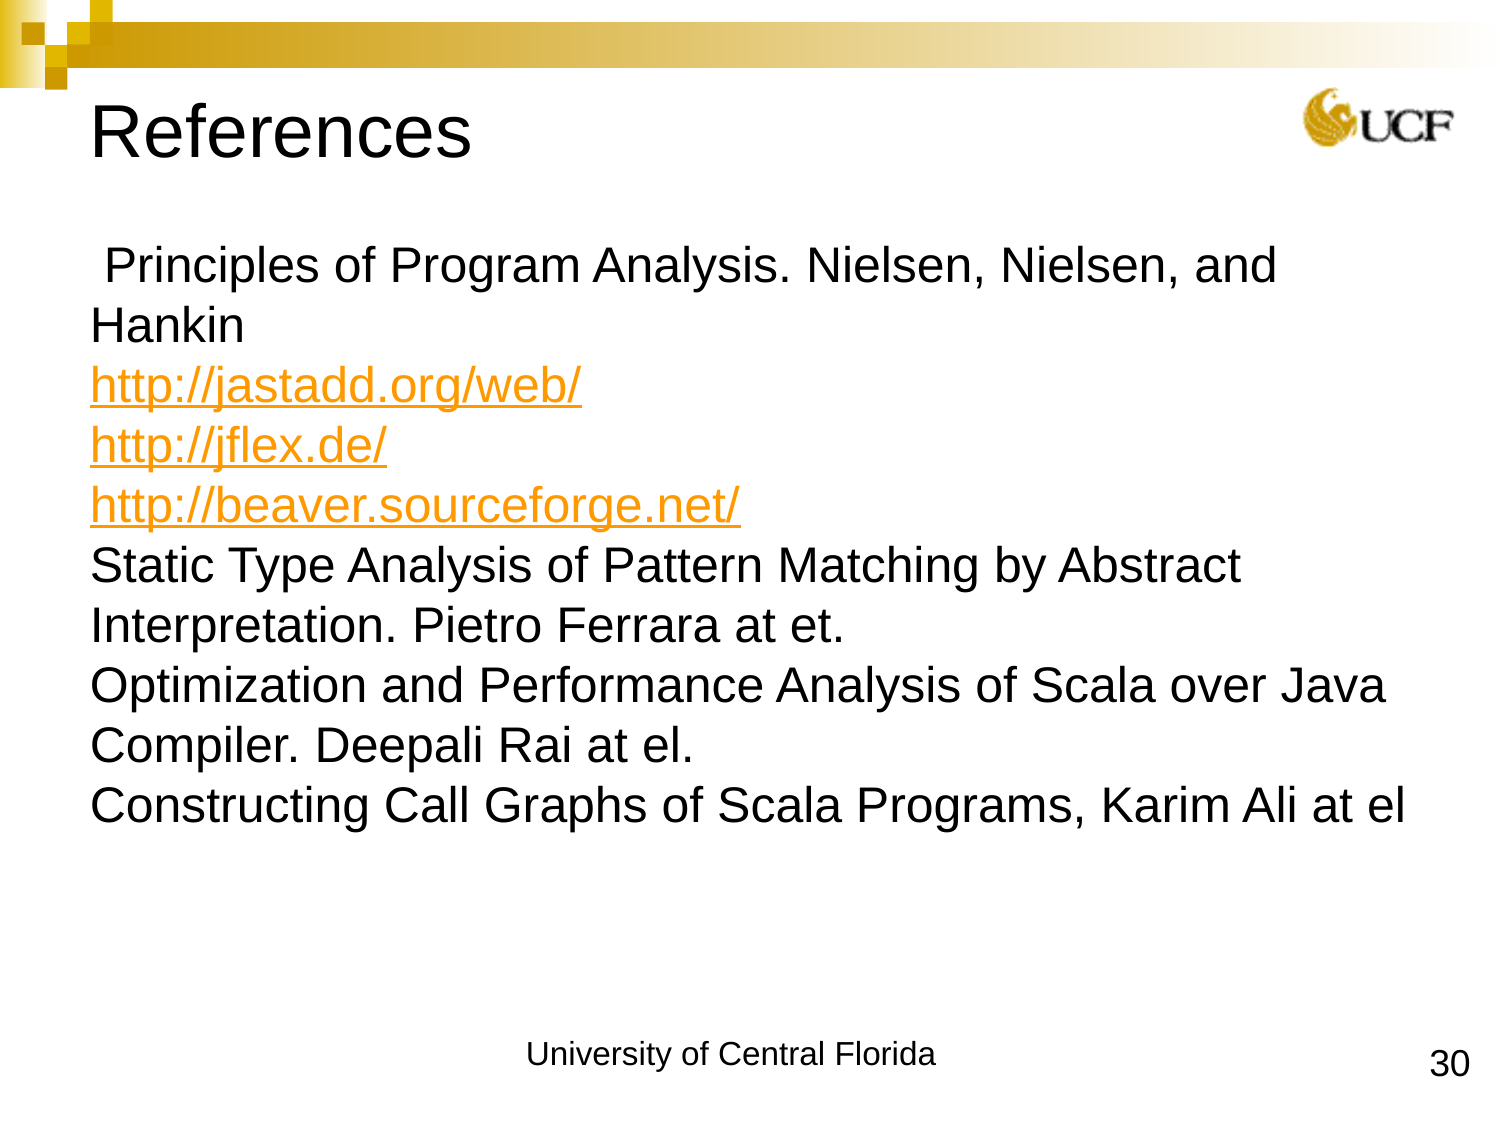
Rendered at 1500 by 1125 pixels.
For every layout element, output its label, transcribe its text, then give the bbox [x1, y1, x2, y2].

list Principles of Program Analysis. Nielsen, Nielsen, and Hankin http://jastadd.org/web/ http://jflex.de/ http://beaver.sourceforge.net/ Static Type Analysis of Pattern Matching by Abstract Interpretation. Pietro Ferrara at et. Optimization and Performance Analysis of Scala over Java Compiler. Deepali Rai at el. Constructing Call Graphs of Scala Programs, Karim Ali at el [75, 224, 1425, 950]
text_box 30 [1414, 1031, 1486, 1092]
title References [75, 75, 1288, 200]
picture [1299, 87, 1463, 149]
